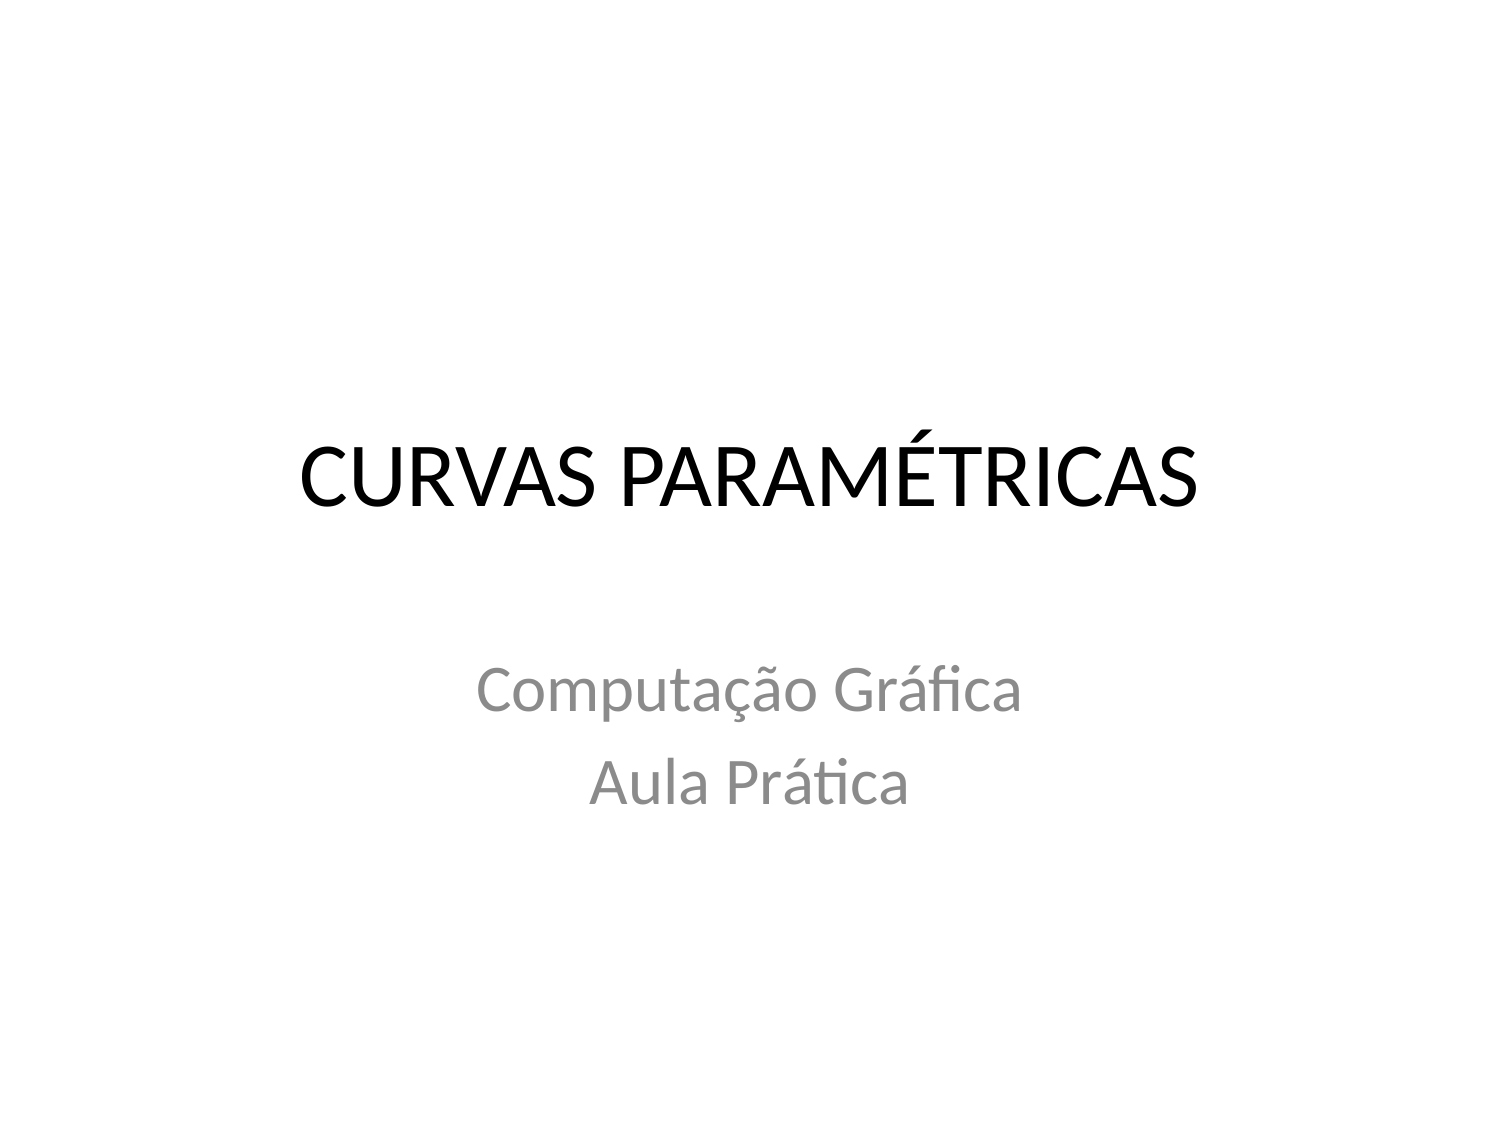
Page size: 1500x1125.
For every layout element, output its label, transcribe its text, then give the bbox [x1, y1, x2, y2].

title CURVAS PARAMÉTRICAS [112, 349, 1388, 591]
subtitle Computação Gráfica Aula Prática [225, 637, 1275, 925]
